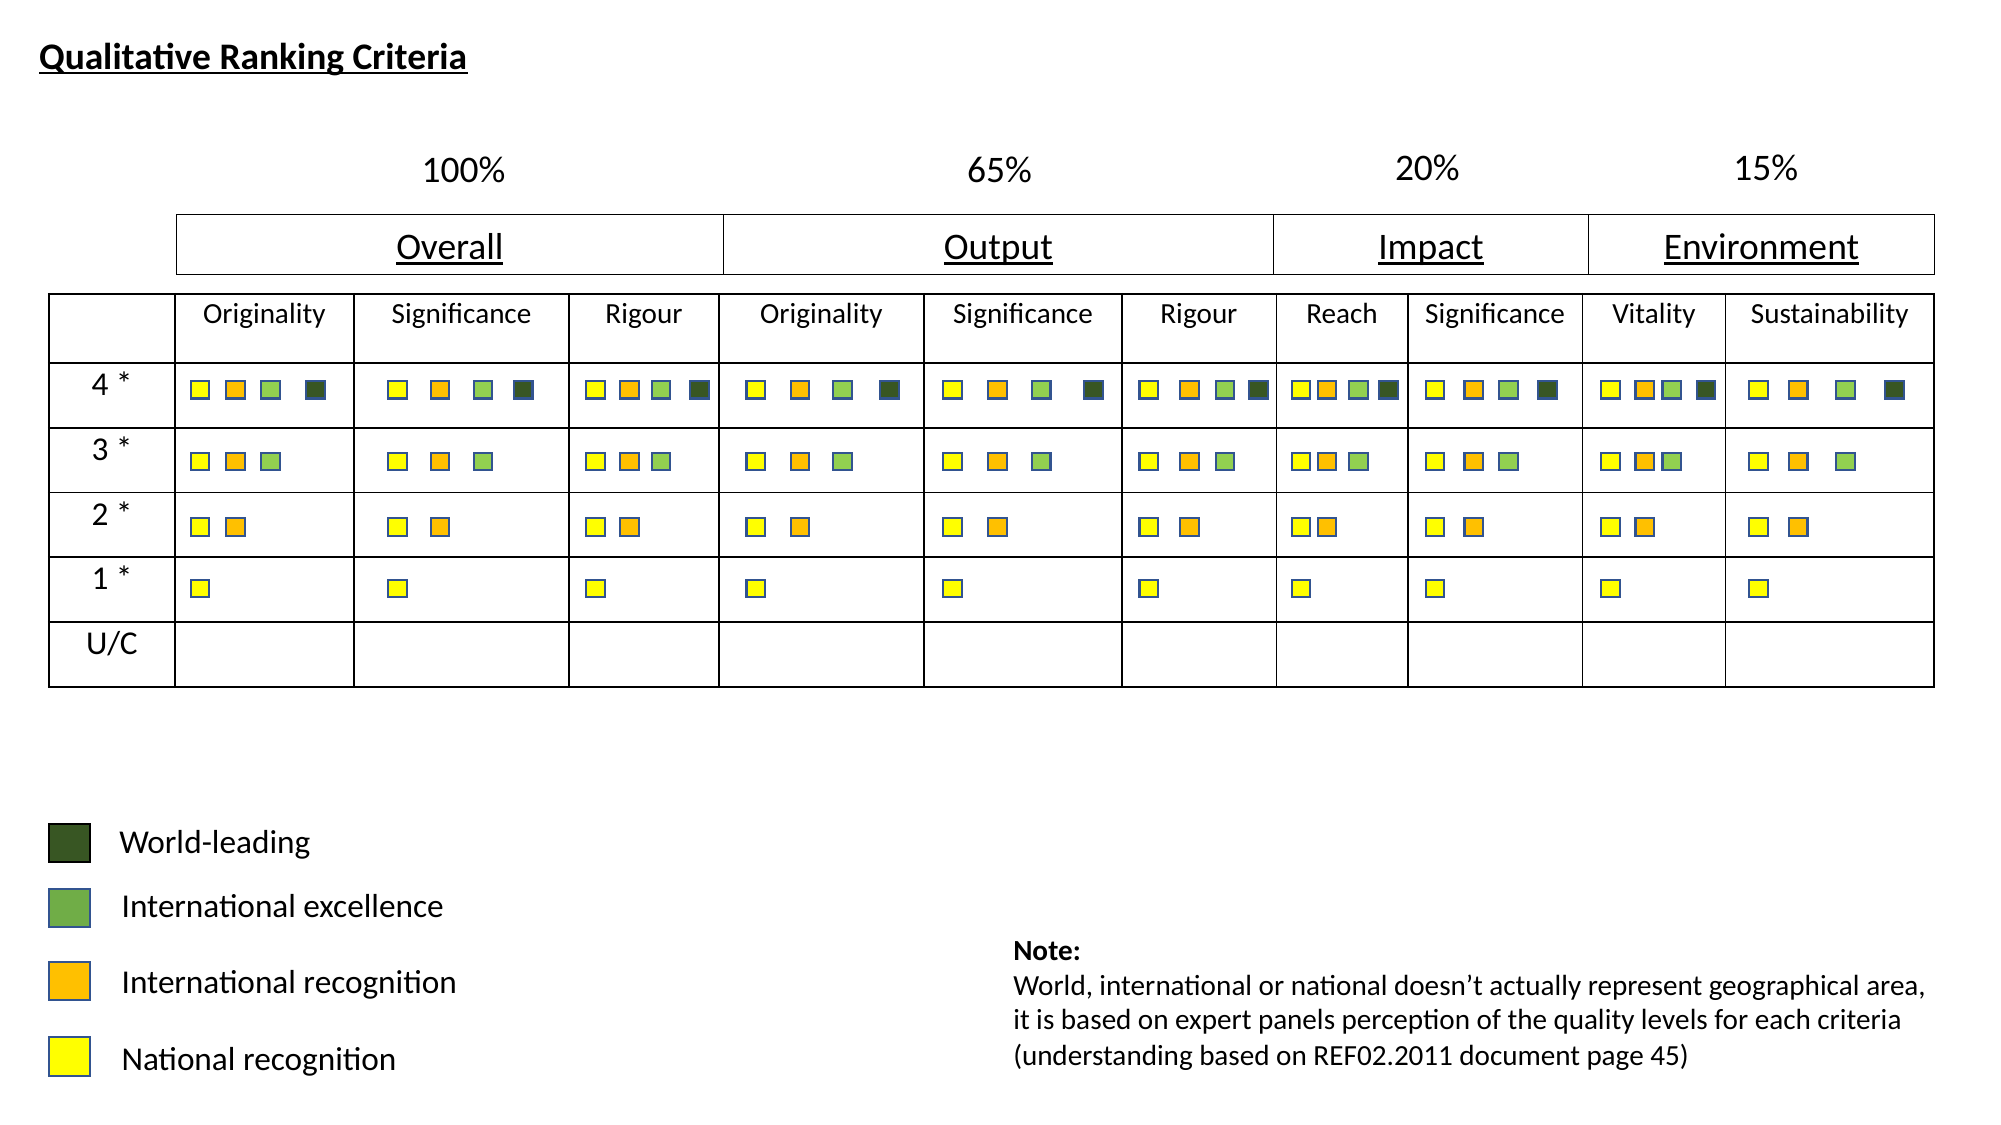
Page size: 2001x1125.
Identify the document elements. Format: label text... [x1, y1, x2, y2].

text_box [1248, 380, 1269, 400]
text_box [745, 452, 766, 471]
text_box [1317, 517, 1337, 537]
text_box [190, 452, 210, 471]
table_cell [1726, 493, 1933, 556]
text_box Output [723, 214, 1273, 275]
text_box [1425, 517, 1445, 537]
text_box [1661, 452, 1682, 471]
text_box [1138, 579, 1159, 598]
text_box [619, 380, 640, 400]
text_box [387, 380, 408, 400]
text_box [1498, 452, 1519, 471]
text_box [1138, 517, 1159, 537]
text_box [1215, 380, 1235, 400]
table_cell [176, 493, 353, 556]
text_box [430, 452, 450, 471]
text_box [1661, 380, 1682, 400]
text_box 65% [952, 137, 1099, 198]
table_cell [720, 429, 923, 492]
table_cell [1583, 558, 1725, 621]
text_box [619, 517, 640, 537]
table_header Rigour [570, 295, 718, 362]
table_cell [176, 364, 353, 427]
table_cell [176, 558, 353, 621]
text_box [1425, 452, 1445, 471]
text_box [1317, 452, 1337, 471]
table_header Originality [176, 295, 353, 362]
text_box [585, 452, 606, 471]
text_box [987, 452, 1008, 471]
text_box [1748, 579, 1769, 598]
text_box [473, 380, 493, 400]
text_box [387, 517, 408, 537]
text_box [745, 380, 766, 400]
text_box [1463, 452, 1484, 471]
text_box [790, 517, 810, 537]
table_cell [1277, 623, 1407, 686]
table_cell 4 * [50, 364, 174, 427]
text_box [585, 380, 606, 400]
text_box [942, 579, 963, 598]
table_header Sustainability [1726, 295, 1933, 362]
table_cell U/C [50, 623, 174, 686]
table_cell 3 * [50, 429, 174, 492]
text_box [689, 380, 710, 400]
text_box [1748, 380, 1769, 400]
text_box [1696, 380, 1716, 400]
table_cell [720, 623, 923, 686]
table_cell [355, 364, 568, 427]
text_box [1600, 380, 1621, 400]
text_box National recognition [106, 1029, 491, 1085]
table_cell [355, 558, 568, 621]
text_box [790, 380, 810, 400]
table_cell [1123, 429, 1276, 492]
text_box [1884, 380, 1905, 400]
text_box [585, 517, 606, 537]
text_box Qualitative Ranking Criteria [24, 24, 972, 85]
text_box [1031, 380, 1052, 400]
table_header [50, 295, 174, 362]
text_box [430, 380, 450, 400]
text_box [1179, 517, 1200, 537]
text_box International recognition [106, 952, 491, 1008]
text_box [651, 452, 671, 471]
table_header Reach [1277, 295, 1407, 362]
text_box [305, 380, 326, 400]
text_box [651, 380, 671, 400]
text_box [1748, 452, 1769, 471]
text_box [1748, 517, 1769, 537]
table_cell [1409, 429, 1582, 492]
text_box [1634, 380, 1655, 400]
table_cell [925, 493, 1121, 556]
table_cell [355, 623, 568, 686]
table_header Rigour [1123, 295, 1276, 362]
text_box [387, 452, 408, 471]
text_box [1291, 579, 1311, 598]
text_box [832, 380, 853, 400]
text_box [190, 380, 210, 400]
text_box [1348, 452, 1369, 471]
table_cell [1123, 623, 1276, 686]
table_cell [1277, 493, 1407, 556]
table_cell [1583, 429, 1725, 492]
table_cell [720, 493, 923, 556]
table_cell [1277, 558, 1407, 621]
text_box [1835, 380, 1856, 400]
text_box [1463, 380, 1484, 400]
table_cell [1583, 623, 1725, 686]
table_cell [1583, 493, 1725, 556]
table_header Originality [720, 295, 923, 362]
text_box [790, 452, 810, 471]
text_box [585, 579, 606, 598]
text_box [1138, 380, 1159, 400]
text_box [48, 823, 91, 863]
table_cell [1123, 364, 1276, 427]
text_box [48, 961, 91, 1001]
text_box [1634, 517, 1655, 537]
text_box [260, 452, 281, 471]
text_box [1600, 517, 1621, 537]
text_box [1600, 579, 1621, 598]
table_cell [570, 623, 718, 686]
table_cell [925, 364, 1121, 427]
text_box [1788, 517, 1809, 537]
table_cell 1 * [50, 558, 174, 621]
text_box [190, 517, 210, 537]
table_cell [570, 364, 718, 427]
text_box [1031, 452, 1052, 471]
text_box [473, 452, 493, 471]
text_box [1291, 452, 1311, 471]
table_cell [355, 493, 568, 556]
text_box [225, 380, 246, 400]
text_box [1378, 380, 1399, 400]
table_cell [570, 493, 718, 556]
text_box [1138, 452, 1159, 471]
text_box [942, 452, 963, 471]
text_box [1634, 452, 1655, 471]
text_box [260, 380, 281, 400]
table_cell [570, 558, 718, 621]
table_cell [1409, 558, 1582, 621]
text_box [832, 452, 853, 471]
text_box International excellence [106, 876, 491, 932]
table_cell [1277, 429, 1407, 492]
text_box [745, 517, 766, 537]
text_box [48, 1036, 91, 1077]
text_box [1348, 380, 1369, 400]
text_box [1463, 517, 1484, 537]
table_cell [720, 558, 923, 621]
table_cell [176, 429, 353, 492]
text_box [1215, 452, 1235, 471]
table_header Significance [1409, 295, 1582, 362]
table_cell [925, 429, 1121, 492]
text_box [225, 452, 246, 471]
text_box 15% [1718, 135, 1866, 196]
text_box [1291, 517, 1311, 537]
text_box Environment [1588, 214, 1935, 275]
table_header Vitality [1583, 295, 1725, 362]
text_box 20% [1380, 135, 1527, 196]
table_header Significance [355, 295, 568, 362]
text_box Impact [1273, 214, 1588, 275]
table_header Significance [925, 295, 1121, 362]
text_box [430, 517, 450, 537]
text_box [48, 888, 91, 928]
text_box [1600, 452, 1621, 471]
table_cell [925, 623, 1121, 686]
table_cell [1277, 364, 1407, 427]
text_box [387, 579, 408, 598]
table_cell [1583, 364, 1725, 427]
text_box [1788, 380, 1809, 400]
text_box [190, 579, 210, 598]
text_box [513, 380, 534, 400]
text_box [1083, 380, 1104, 400]
table_cell [1123, 493, 1276, 556]
text_box [1788, 452, 1809, 471]
table_cell [1123, 558, 1276, 621]
text_box [942, 517, 963, 537]
table_cell [1726, 364, 1933, 427]
text_box [1317, 380, 1337, 400]
text_box [879, 380, 900, 400]
text_box [942, 380, 963, 400]
text_box [745, 579, 766, 598]
text_box [1425, 380, 1445, 400]
table_cell [720, 364, 923, 427]
text_box Overall [176, 214, 723, 275]
table_cell [925, 558, 1121, 621]
text_box [1537, 380, 1558, 400]
text_box [619, 452, 640, 471]
table_cell [1726, 558, 1933, 621]
table_cell [570, 429, 718, 492]
table_cell [1409, 493, 1582, 556]
table_cell [176, 623, 353, 686]
table_cell [1726, 429, 1933, 492]
text_box [1498, 380, 1519, 400]
text_box [1179, 380, 1200, 400]
table_cell [1726, 623, 1933, 686]
table_cell 2 * [50, 493, 174, 556]
table_cell [355, 429, 568, 492]
text_box [225, 517, 246, 537]
text_box [1291, 380, 1311, 400]
text_box 100% [406, 137, 554, 198]
text_box [1179, 452, 1200, 471]
table_cell [1409, 364, 1582, 427]
text_box [1425, 579, 1445, 598]
table_cell [1409, 623, 1582, 686]
text_box World-leading [104, 812, 489, 868]
text_box [987, 380, 1008, 400]
text_box [1835, 452, 1856, 471]
text_box [987, 517, 1008, 537]
text_box Note: World, international or national doesn’t actually represent geographical area, it is based on expert panels perception of the quality levels for each criteria (understanding based on REF02.2011 document page 45) [998, 923, 1961, 1079]
